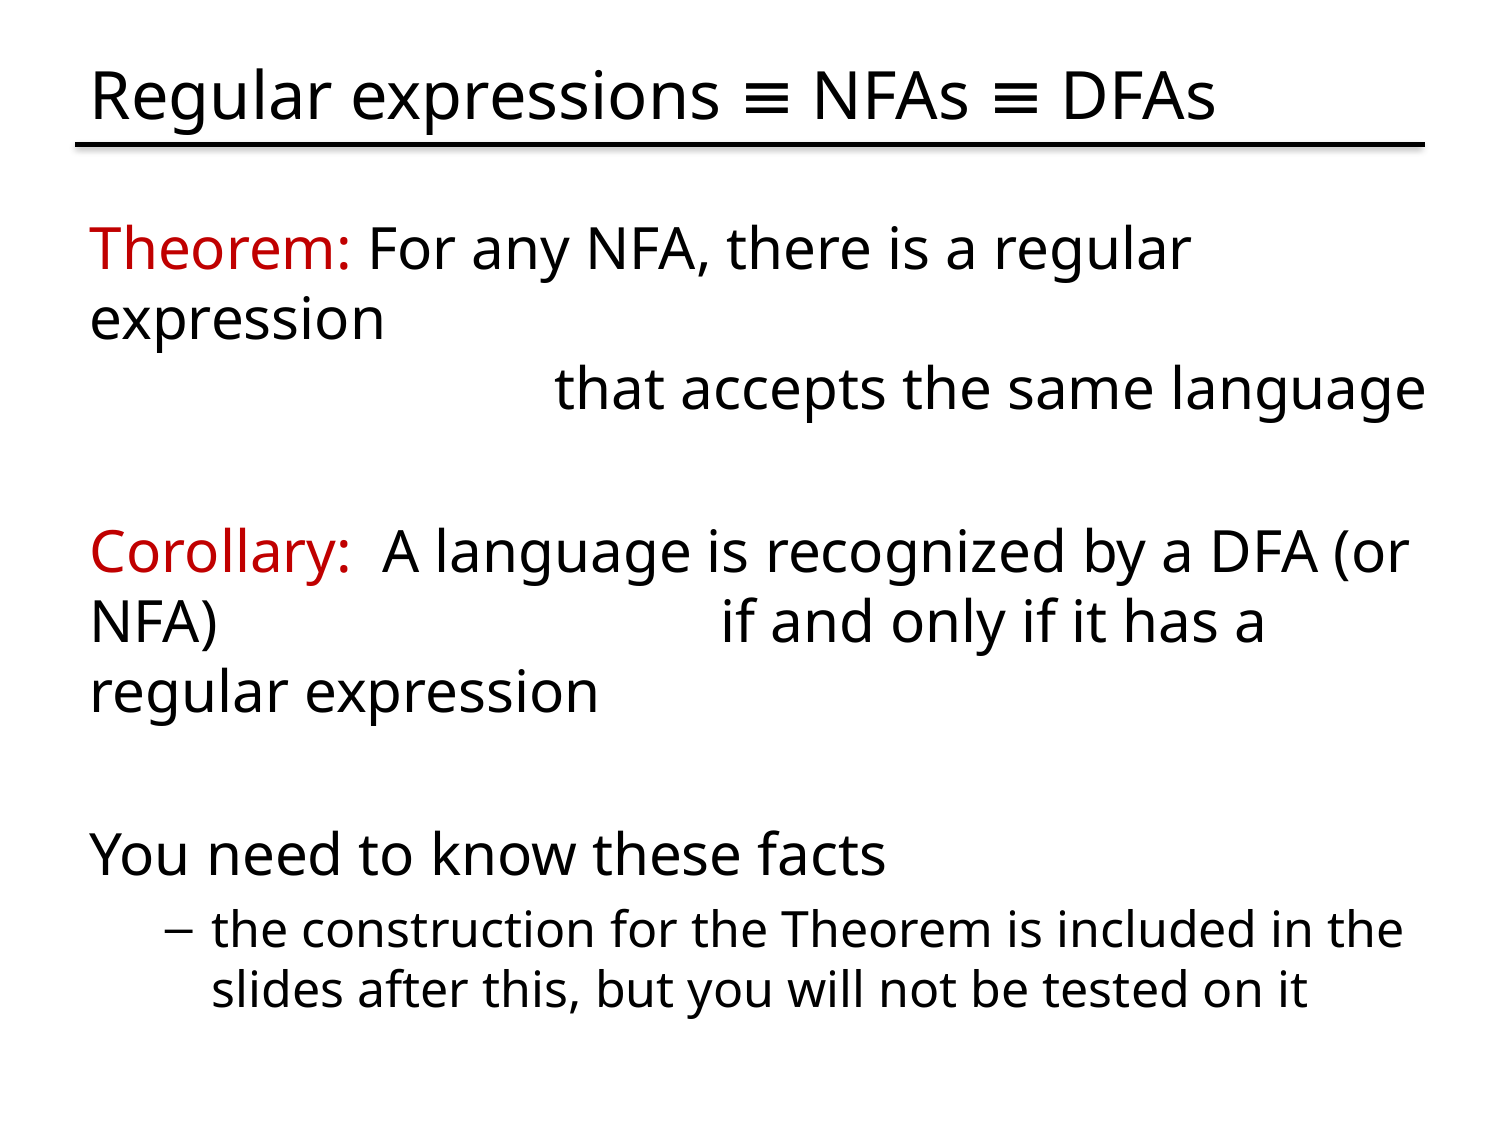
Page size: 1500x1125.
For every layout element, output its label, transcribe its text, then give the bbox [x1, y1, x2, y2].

list Theorem: For any NFA, there is a regular expression that accepts the same language Corollary: A language is recognized by a DFA (or NFA) if and only if it has a regular expression You need to know these facts the construction for the Theorem is included in the slides after this, but you will not be tested on it [75, 204, 1470, 1048]
title Regular expressions ≡ NFAs ≡ DFAs [75, 45, 1425, 145]
